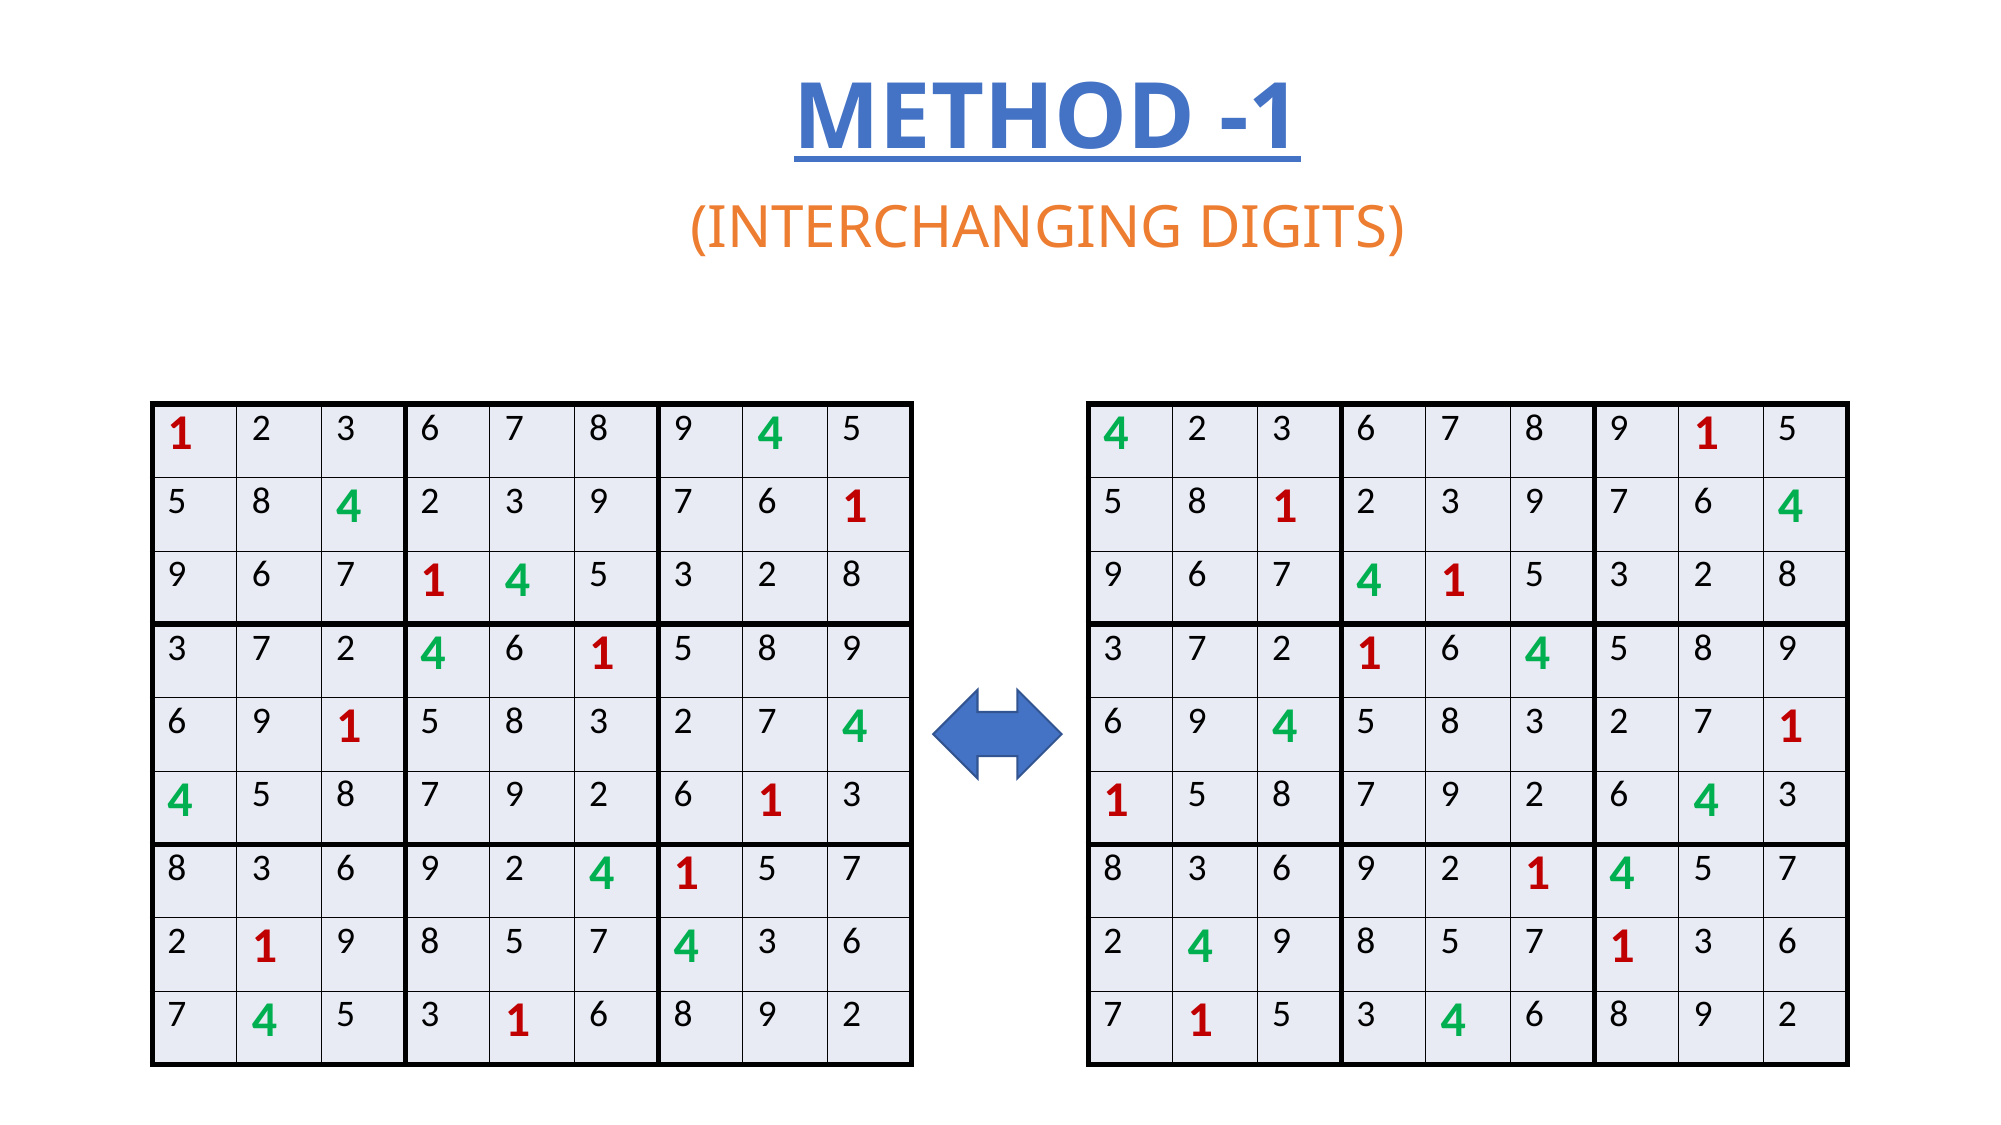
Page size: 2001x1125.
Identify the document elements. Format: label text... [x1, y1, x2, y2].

table_cell 7 [1511, 918, 1592, 991]
table_cell 8 [828, 552, 909, 621]
table_cell 4 [322, 478, 403, 551]
table_cell 4 [1173, 918, 1257, 991]
table_header 8 [575, 407, 656, 477]
table_cell 1 [661, 847, 742, 917]
table_cell 9 [490, 772, 574, 842]
table_cell 8 [743, 627, 827, 697]
table_cell 3 [1679, 918, 1763, 991]
table_cell 1 [490, 992, 574, 1062]
table_cell 1 [1258, 478, 1339, 551]
table_cell 7 [408, 772, 489, 842]
table_cell 4 [408, 627, 489, 697]
table_cell 2 [1091, 918, 1172, 991]
table_cell 5 [1426, 918, 1510, 991]
table_cell 8 [490, 698, 574, 771]
table_cell 6 [1426, 627, 1510, 697]
table_cell 8 [1091, 847, 1172, 917]
table_header 7 [490, 407, 574, 477]
table_cell 7 [1173, 627, 1257, 697]
table_cell 4 [1344, 552, 1425, 621]
table_cell 9 [743, 992, 827, 1062]
table_header 6 [1344, 407, 1425, 477]
table_cell 3 [1764, 772, 1845, 842]
table_cell 9 [1679, 992, 1763, 1062]
table_cell 2 [828, 992, 909, 1062]
table_cell 4 [828, 698, 909, 771]
table_header 5 [828, 407, 909, 477]
table_cell 1 [1764, 698, 1845, 771]
table_cell 8 [408, 918, 489, 991]
table_header 6 [408, 407, 489, 477]
table_cell 2 [1258, 627, 1339, 697]
table_cell 4 [1511, 627, 1592, 697]
table_cell 8 [1258, 772, 1339, 842]
table_cell 7 [743, 698, 827, 771]
table_header 8 [1511, 407, 1592, 477]
table_cell 6 [237, 552, 321, 621]
table_cell 9 [1764, 627, 1845, 697]
table_cell 3 [1173, 847, 1257, 917]
table_cell 8 [1344, 918, 1425, 991]
table_cell 1 [1426, 552, 1510, 621]
table_cell 4 [1597, 847, 1678, 917]
table_cell 3 [828, 772, 909, 842]
table_header 3 [322, 407, 403, 477]
table_cell 8 [661, 992, 742, 1062]
table_cell 5 [237, 772, 321, 842]
table_cell 3 [1091, 627, 1172, 697]
table_cell 4 [1764, 478, 1845, 551]
table_cell 5 [1597, 627, 1678, 697]
table_cell 5 [661, 627, 742, 697]
table_cell 9 [1173, 698, 1257, 771]
table_cell 3 [1597, 552, 1678, 621]
table_cell 6 [155, 698, 236, 771]
table_cell 8 [237, 478, 321, 551]
table_cell 3 [1426, 478, 1510, 551]
table_cell 7 [1091, 992, 1172, 1062]
text_box [931, 687, 1064, 781]
table_cell 7 [1344, 772, 1425, 842]
table_cell 3 [237, 847, 321, 917]
table_cell 2 [1344, 478, 1425, 551]
table_cell 1 [828, 478, 909, 551]
table_cell 6 [1173, 552, 1257, 621]
table_cell 1 [1511, 847, 1592, 917]
table_cell 7 [828, 847, 909, 917]
table_cell 1 [1173, 992, 1257, 1062]
table_cell 8 [1173, 478, 1257, 551]
table_cell 6 [1091, 698, 1172, 771]
table_cell 3 [743, 918, 827, 991]
table_header 9 [661, 407, 742, 477]
table_cell 9 [155, 552, 236, 621]
table_header 1 [1679, 407, 1763, 477]
table_cell 3 [661, 552, 742, 621]
table_cell 5 [155, 478, 236, 551]
table_cell 3 [1511, 698, 1592, 771]
table_cell 7 [1597, 478, 1678, 551]
table_cell 4 [1426, 992, 1510, 1062]
table_cell 9 [828, 627, 909, 697]
table_cell 4 [1258, 698, 1339, 771]
table_cell 4 [490, 552, 574, 621]
table_cell 6 [828, 918, 909, 991]
table_cell 3 [155, 627, 236, 697]
table_cell 1 [322, 698, 403, 771]
table_header 3 [1258, 407, 1339, 477]
table_cell 9 [322, 918, 403, 991]
table_cell 1 [1091, 772, 1172, 842]
table_cell 1 [575, 627, 656, 697]
table_cell 2 [1511, 772, 1592, 842]
table_header 2 [1173, 407, 1257, 477]
table_cell 1 [408, 552, 489, 621]
table_cell 6 [1597, 772, 1678, 842]
table_header 2 [237, 407, 321, 477]
table_cell 4 [575, 847, 656, 917]
table_cell 3 [408, 992, 489, 1062]
table_header 7 [1426, 407, 1510, 477]
table_cell 1 [237, 918, 321, 991]
table_cell 5 [408, 698, 489, 771]
table_header 9 [1597, 407, 1678, 477]
table_cell 9 [408, 847, 489, 917]
table_cell 1 [1597, 918, 1678, 991]
table_cell 9 [1426, 772, 1510, 842]
table_cell 6 [661, 772, 742, 842]
table_cell 7 [155, 992, 236, 1062]
table_cell 5 [1511, 552, 1592, 621]
table_cell 2 [322, 627, 403, 697]
table_cell 9 [237, 698, 321, 771]
table_cell 2 [1597, 698, 1678, 771]
table_cell 6 [1258, 847, 1339, 917]
table_cell 5 [1173, 772, 1257, 842]
table_cell 7 [1258, 552, 1339, 621]
table_cell 8 [1679, 627, 1763, 697]
table_cell 1 [743, 772, 827, 842]
table_cell 8 [1426, 698, 1510, 771]
table_header 1 [155, 407, 236, 477]
table_cell 2 [490, 847, 574, 917]
table_cell 3 [490, 478, 574, 551]
table_cell 6 [322, 847, 403, 917]
table_cell 8 [1764, 552, 1845, 621]
table_cell 5 [1258, 992, 1339, 1062]
table_cell 8 [322, 772, 403, 842]
table_cell 9 [1344, 847, 1425, 917]
table_cell 7 [575, 918, 656, 991]
table_cell 8 [155, 847, 236, 917]
table_header 5 [1764, 407, 1845, 477]
table_cell 2 [575, 772, 656, 842]
table_cell 9 [1511, 478, 1592, 551]
table_header 4 [743, 407, 827, 477]
table_cell 5 [743, 847, 827, 917]
table_cell 5 [575, 552, 656, 621]
title METHOD -1 (INTERCHANGING DIGITS) [137, 59, 1863, 278]
table_cell 3 [1344, 992, 1425, 1062]
table_cell 7 [237, 627, 321, 697]
table_header 4 [1091, 407, 1172, 477]
table_cell 3 [575, 698, 656, 771]
table_cell 5 [1344, 698, 1425, 771]
table_cell 5 [1091, 478, 1172, 551]
table_cell 2 [1679, 552, 1763, 621]
table_cell 4 [1679, 772, 1763, 842]
table_cell 2 [1764, 992, 1845, 1062]
table_cell 9 [575, 478, 656, 551]
table_cell 6 [743, 478, 827, 551]
table_cell 7 [322, 552, 403, 621]
table_cell 2 [408, 478, 489, 551]
table_cell 6 [1764, 918, 1845, 991]
table_cell 6 [490, 627, 574, 697]
table_cell 4 [661, 918, 742, 991]
table_cell 9 [1258, 918, 1339, 991]
table_cell 6 [1679, 478, 1763, 551]
table_cell 8 [1597, 992, 1678, 1062]
table_cell 9 [1091, 552, 1172, 621]
table_cell 7 [1764, 847, 1845, 917]
table_cell 5 [1679, 847, 1763, 917]
table_cell 2 [1426, 847, 1510, 917]
table_cell 7 [1679, 698, 1763, 771]
table_cell 2 [661, 698, 742, 771]
table_cell 6 [575, 992, 656, 1062]
table_cell 1 [1344, 627, 1425, 697]
table_cell 6 [1511, 992, 1592, 1062]
table_cell 7 [661, 478, 742, 551]
table_cell 5 [322, 992, 403, 1062]
table_cell 4 [155, 772, 236, 842]
table_cell 4 [237, 992, 321, 1062]
table_cell 2 [743, 552, 827, 621]
table_cell 2 [155, 918, 236, 991]
table_cell 5 [490, 918, 574, 991]
